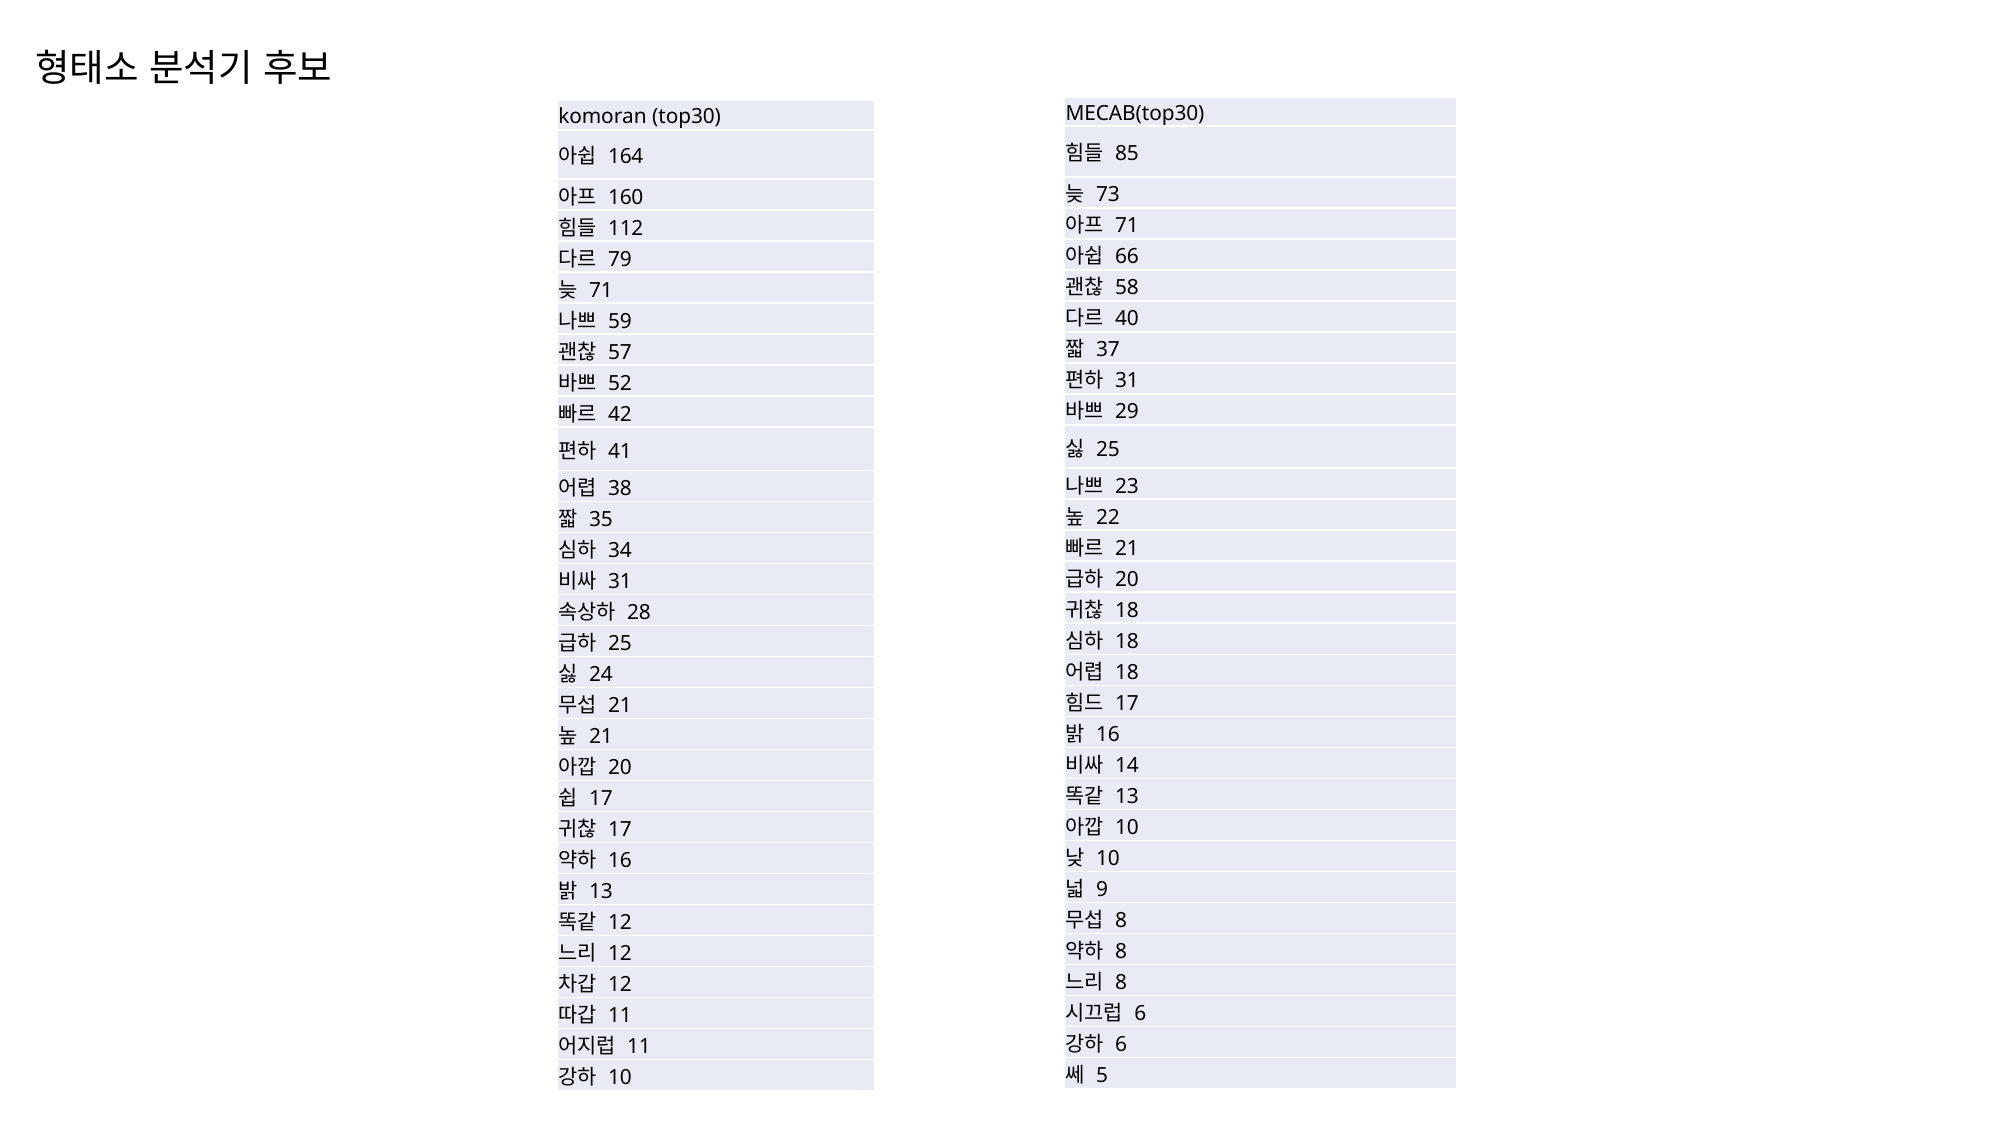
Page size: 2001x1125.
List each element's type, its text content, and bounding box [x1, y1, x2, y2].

table_cell 강하 10 [558, 1060, 874, 1090]
table_cell 밝 16 [1065, 717, 1456, 747]
table_cell 짧 35 [558, 502, 874, 532]
table_cell 힘들 85 [1065, 127, 1456, 176]
text_box 형태소 분석기 후보 [20, 36, 431, 97]
table_cell 힘드 17 [1065, 686, 1456, 716]
table_cell 빠르 42 [558, 397, 874, 426]
table_cell 아깝 20 [558, 750, 874, 780]
table_cell 밝 13 [558, 874, 874, 904]
table_cell 높 22 [1065, 500, 1456, 529]
table_cell 쎄 5 [1065, 1058, 1456, 1088]
table_cell 차갑 12 [558, 967, 874, 997]
table_cell 똑같 13 [1065, 779, 1456, 809]
table_cell 따갑 11 [558, 998, 874, 1028]
table_cell 비싸 14 [1065, 748, 1456, 778]
table_cell 편하 41 [558, 428, 874, 470]
table_cell 무섭 8 [1065, 903, 1456, 933]
table_cell 아쉽 164 [558, 131, 874, 178]
table_cell 싫 24 [558, 657, 874, 687]
table_cell 속상하 28 [558, 595, 874, 625]
table_cell 느리 12 [558, 936, 874, 966]
table_cell 느리 8 [1065, 965, 1456, 995]
table_cell 급하 20 [1065, 562, 1456, 591]
table_cell 바쁘 29 [1065, 395, 1456, 424]
table_cell 나쁘 59 [558, 304, 874, 333]
table_cell 괜찮 57 [558, 335, 874, 364]
table_cell 아프 71 [1065, 209, 1456, 238]
table_cell 어렵 38 [558, 471, 874, 501]
table_cell 괜찮 58 [1065, 271, 1456, 300]
table_header komoran (top30) [558, 101, 874, 129]
table_cell 심하 34 [558, 533, 874, 563]
table_cell 늦 73 [1065, 178, 1456, 207]
table_cell 아프 160 [558, 180, 874, 209]
table_cell 심하 18 [1065, 624, 1456, 654]
table_cell 빠르 21 [1065, 531, 1456, 560]
table_cell 시끄럽 6 [1065, 996, 1456, 1026]
table_cell 바쁘 52 [558, 366, 874, 395]
table_header MECAB(top30) [1065, 98, 1456, 125]
table_cell 다르 40 [1065, 302, 1456, 331]
table_cell 비싸 31 [558, 564, 874, 594]
table_cell 똑같 12 [558, 905, 874, 935]
table_cell 아깝 10 [1065, 810, 1456, 840]
table_cell 어렵 18 [1065, 655, 1456, 685]
table_cell 강하 6 [1065, 1027, 1456, 1057]
table_cell 싫 25 [1065, 426, 1456, 467]
table_cell 넓 9 [1065, 872, 1456, 902]
table_cell 귀찮 18 [1065, 593, 1456, 622]
table_cell 편하 31 [1065, 364, 1456, 393]
table_cell 약하 16 [558, 843, 874, 873]
table_cell 급하 25 [558, 626, 874, 656]
table_cell 힘들 112 [558, 211, 874, 240]
table_cell 어지럽 11 [558, 1029, 874, 1059]
table_cell 높 21 [558, 719, 874, 749]
table_cell 귀찮 17 [558, 812, 874, 842]
table_cell 나쁘 23 [1065, 469, 1456, 498]
table_cell 쉽 17 [558, 781, 874, 811]
table_cell 늦 71 [558, 273, 874, 302]
table_cell 무섭 21 [558, 688, 874, 718]
table_cell 낮 10 [1065, 841, 1456, 871]
table_cell 아쉽 66 [1065, 240, 1456, 269]
table_cell 짧 37 [1065, 333, 1456, 362]
table_cell 약하 8 [1065, 934, 1456, 964]
table_cell 다르 79 [558, 242, 874, 271]
